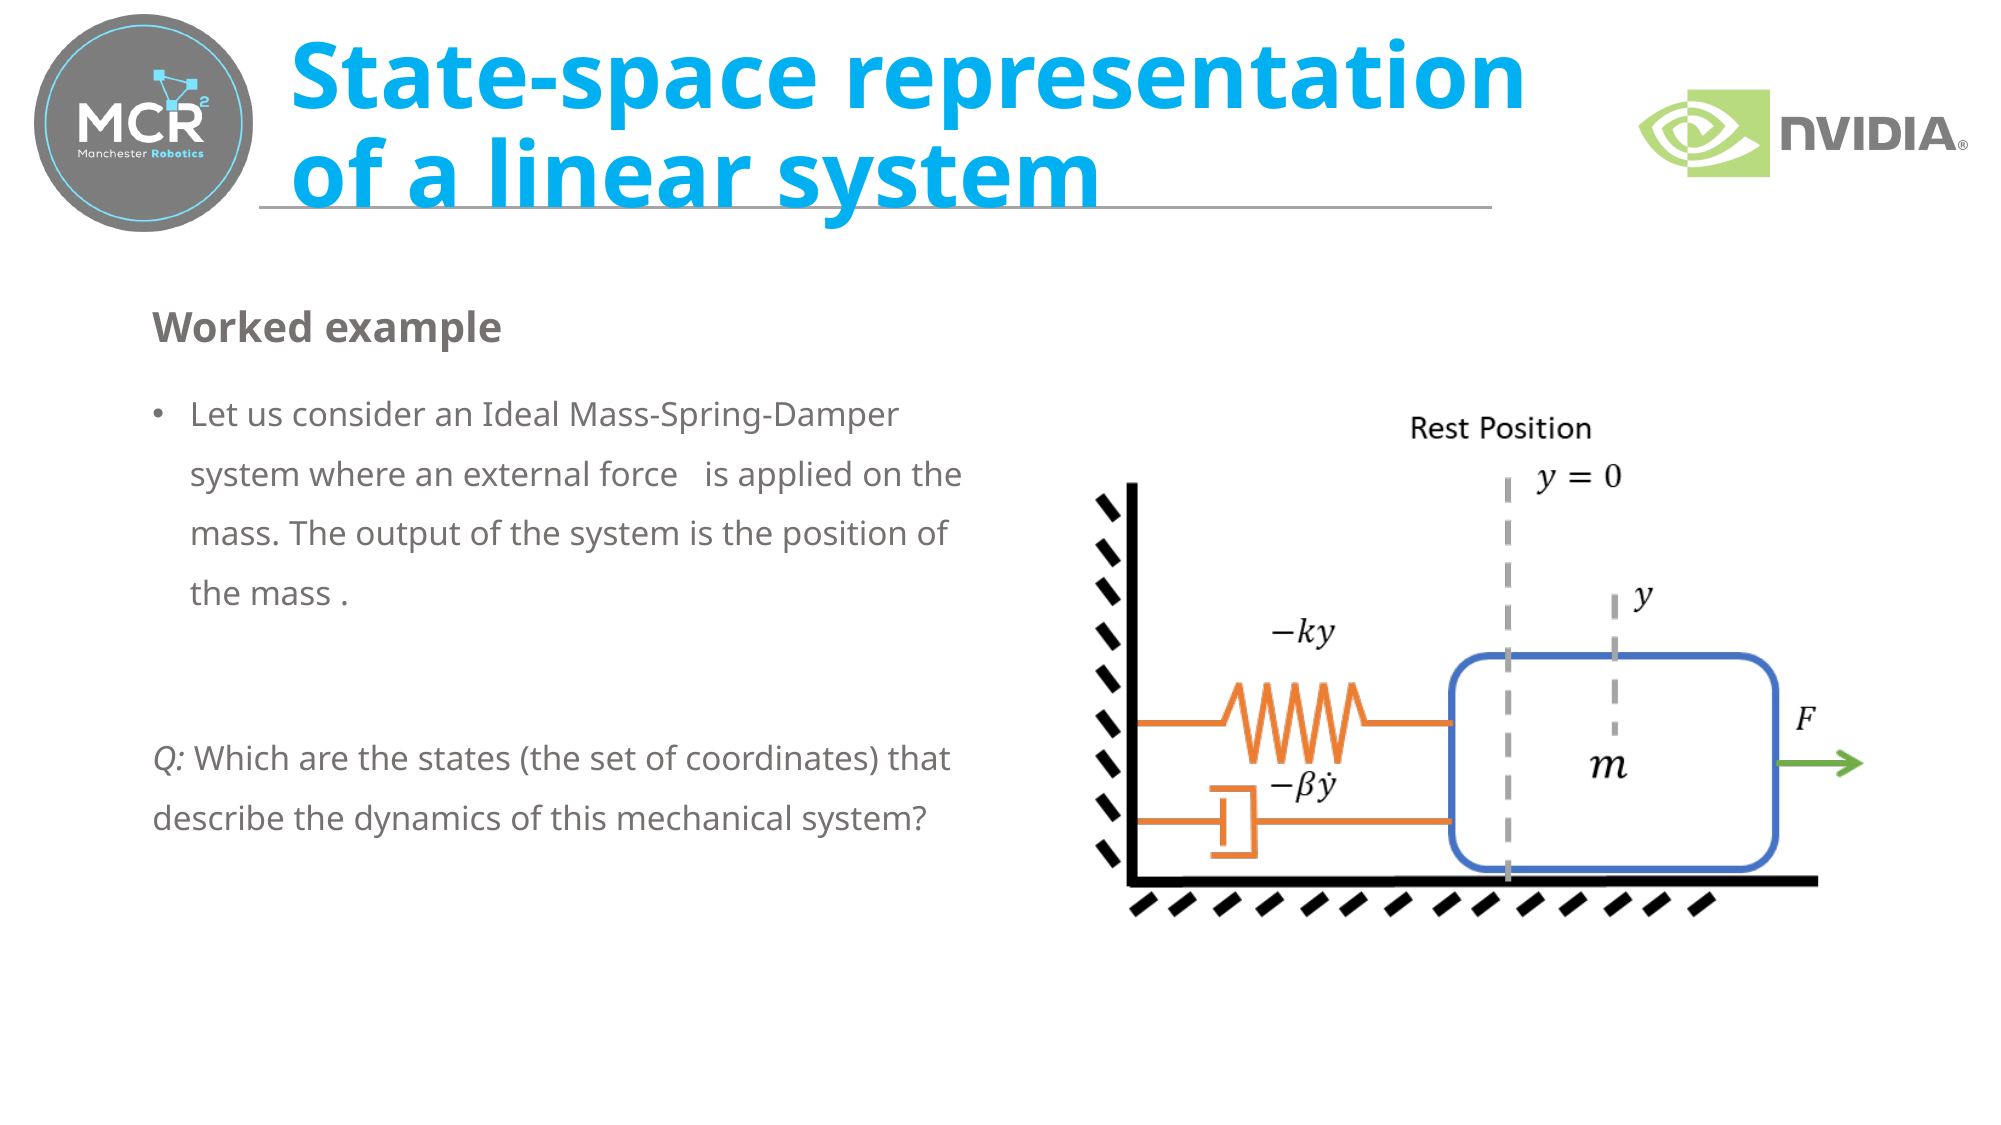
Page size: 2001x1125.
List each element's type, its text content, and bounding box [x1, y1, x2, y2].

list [1094, 395, 1890, 918]
title State-space representation of a linear system [275, 19, 1615, 238]
